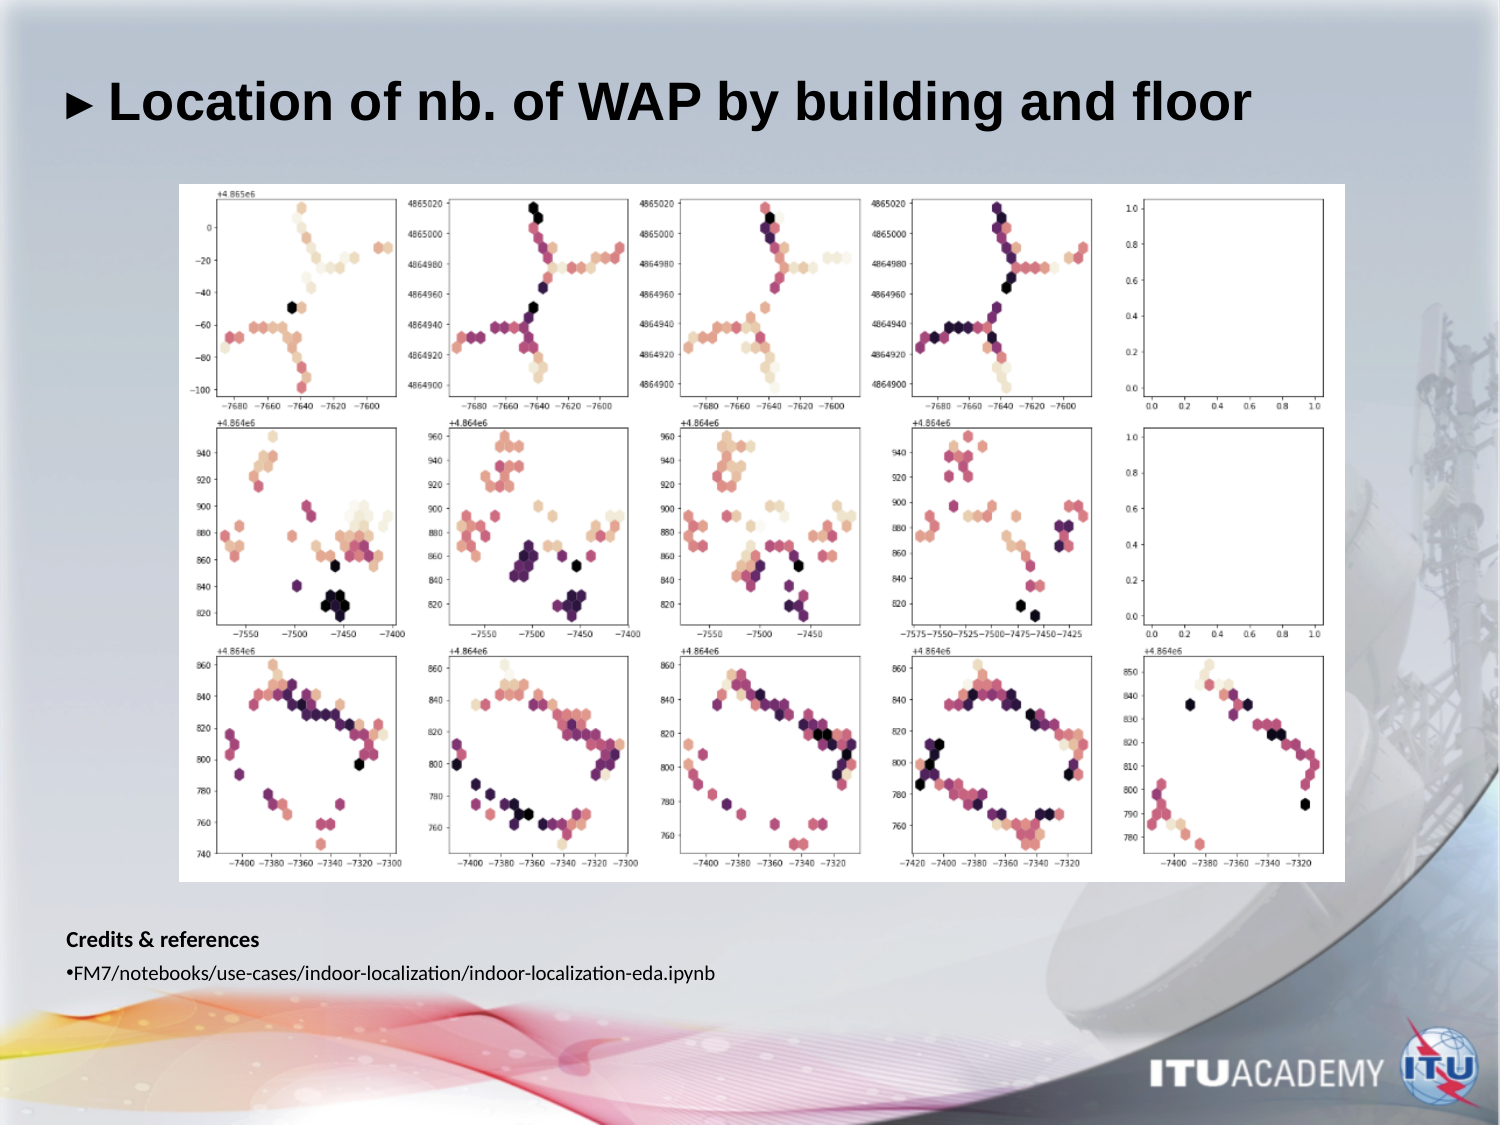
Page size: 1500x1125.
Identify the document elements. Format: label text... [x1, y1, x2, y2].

list Credits & references [58, 916, 308, 965]
text_box FM7/notebooks/use-cases/indoor-localization/indoor-localization-eda.ipynb [59, 952, 1093, 1103]
title ▸ Location of nb. of WAP by building and floor [58, 58, 1410, 174]
picture [0, 0, 1500, 1125]
